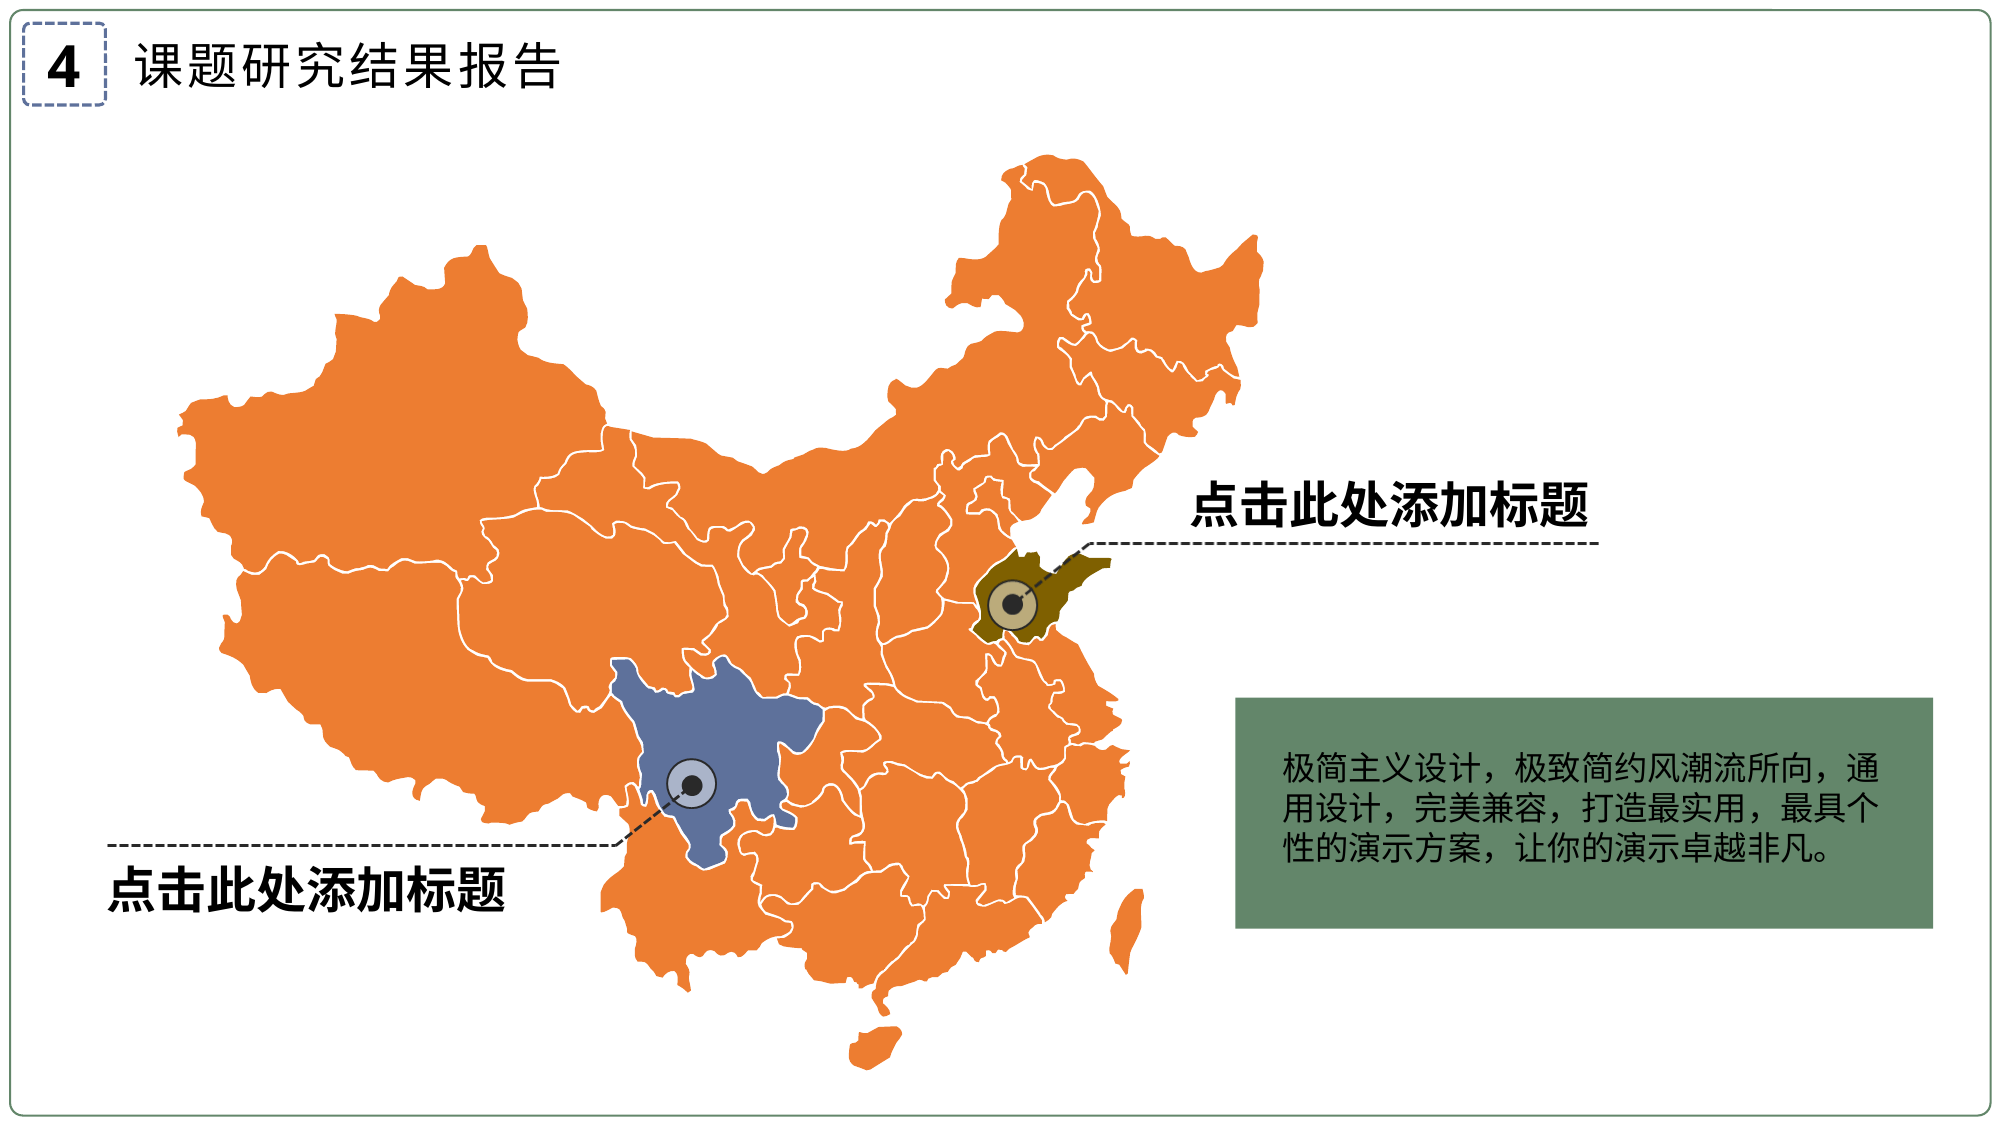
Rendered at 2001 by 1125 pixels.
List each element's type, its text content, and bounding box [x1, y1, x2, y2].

text_box [882, 600, 1005, 723]
text_box [1015, 803, 1106, 923]
text_box 课题研究结果报告 [106, 22, 590, 107]
text_box [1059, 333, 1241, 454]
text_box 点击此处添加标题 [92, 850, 530, 926]
text_box [1031, 402, 1160, 525]
text_box 点击此处添加标题 [1174, 466, 1614, 542]
text_box [631, 164, 1106, 574]
text_box [739, 785, 871, 904]
text_box [458, 509, 727, 711]
text_box [786, 521, 893, 719]
text_box [1235, 697, 1934, 929]
text_box [757, 528, 818, 625]
text_box [1050, 744, 1131, 824]
text_box [761, 865, 924, 989]
text_box 4 [22, 22, 107, 107]
text_box [851, 762, 968, 906]
text_box [935, 434, 1052, 606]
text_box [977, 640, 1079, 769]
picture [987, 542, 1599, 631]
text_box [1011, 631, 1047, 643]
text_box [9, 8, 1992, 1117]
text_box [842, 684, 1006, 789]
text_box [177, 245, 608, 583]
text_box [1109, 888, 1144, 975]
text_box [535, 426, 842, 697]
text_box [848, 1026, 903, 1071]
text_box [600, 801, 792, 993]
text_box 极简主义设计，极致简约风潮流所向，通用设计，完美兼容，打造最实用，最具个性的演示方案，让你的演示卓越非凡。 [1267, 739, 1913, 875]
picture [106, 757, 717, 847]
text_box [1004, 631, 1123, 745]
text_box [611, 656, 823, 869]
text_box [958, 757, 1060, 906]
text_box [871, 884, 1042, 1017]
text_box [219, 553, 642, 757]
text_box [779, 708, 880, 816]
text_box [968, 477, 1019, 537]
text_box [1022, 154, 1264, 381]
text_box [972, 574, 1003, 643]
text_box [876, 492, 951, 644]
